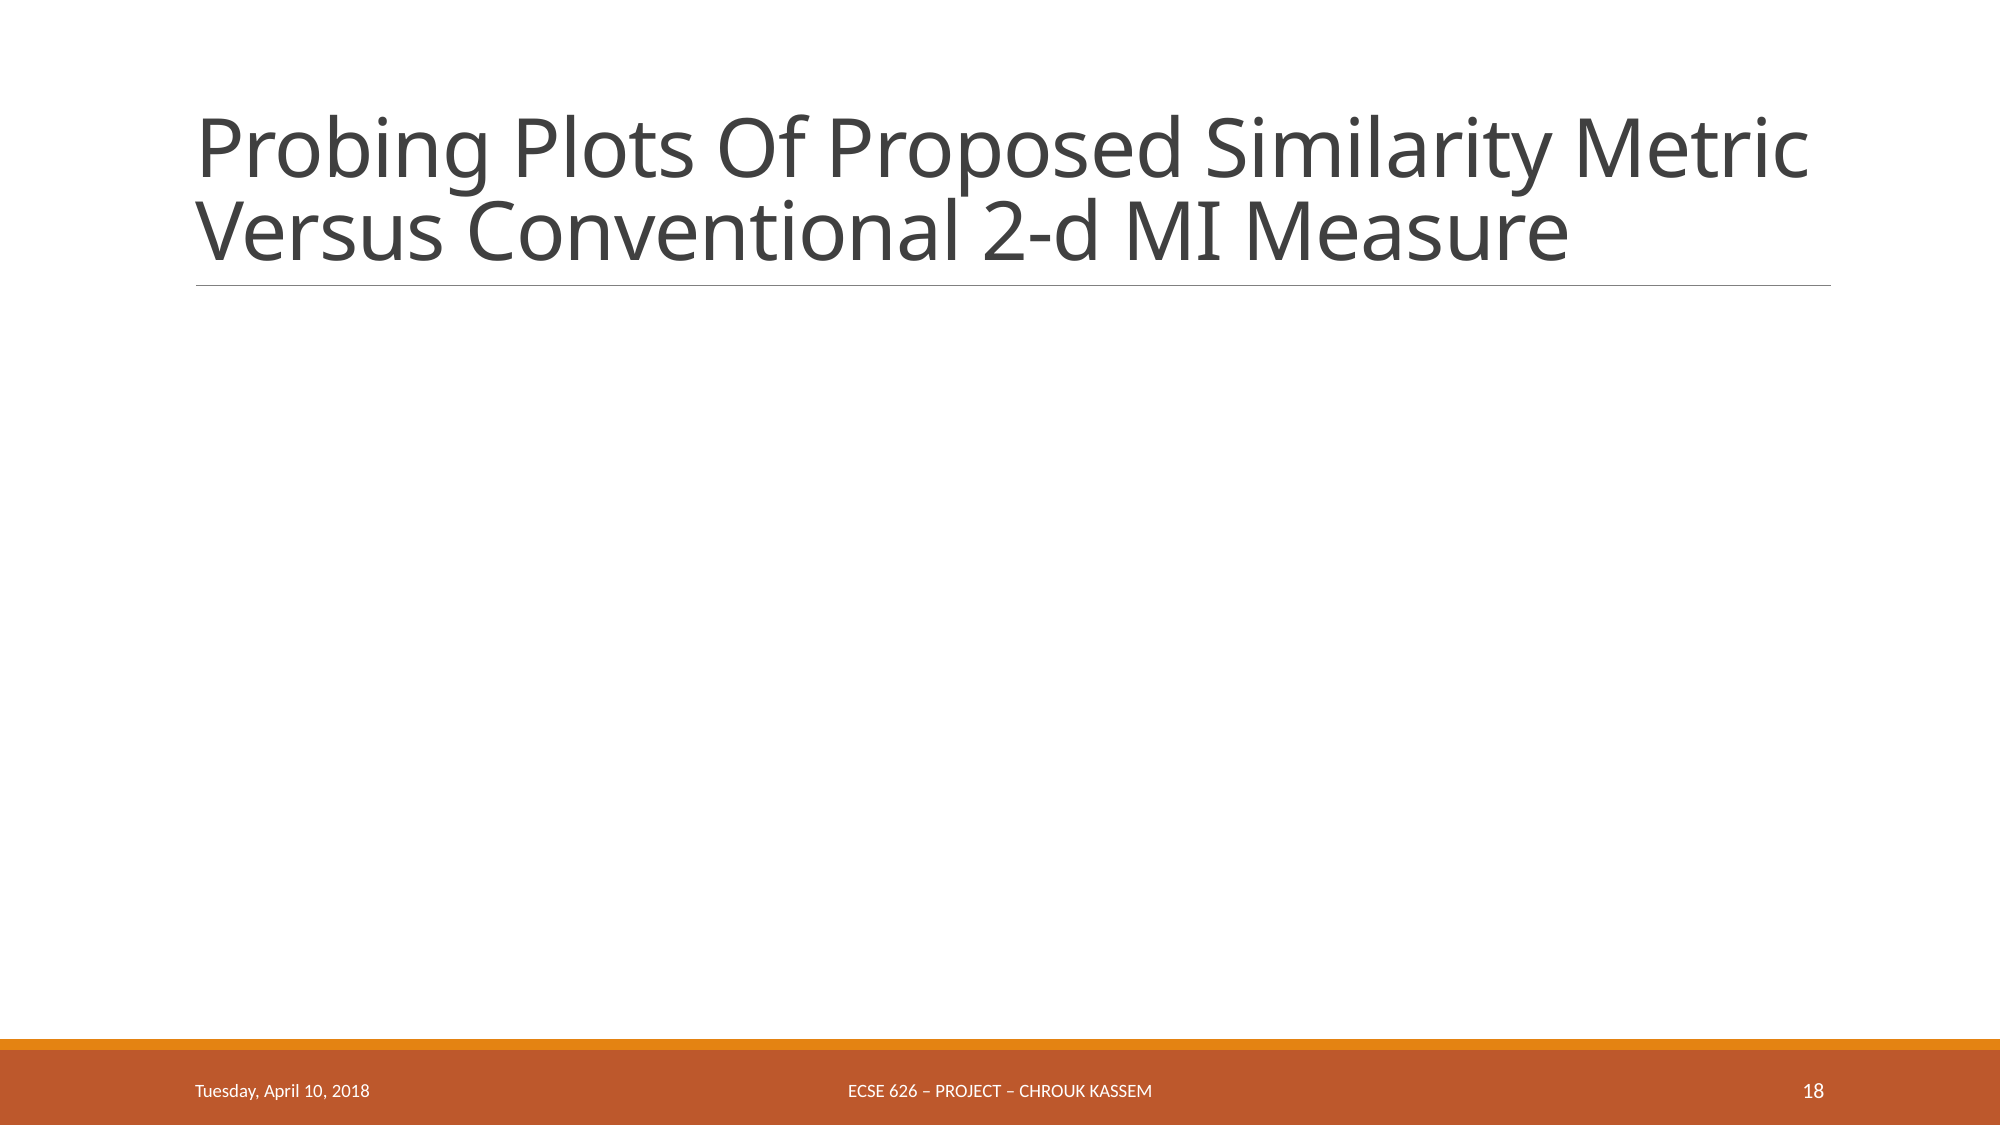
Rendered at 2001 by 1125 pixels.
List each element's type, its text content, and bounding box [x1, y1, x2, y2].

slide_number 18 [1624, 1059, 1840, 1120]
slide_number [180, 1059, 586, 1120]
footer ECSE 626 – Project – Chrouk Kassem [604, 1059, 1396, 1120]
title Probing Plots Of Proposed Similarity Metric Versus Conventional 2-d MI Measure [180, 47, 1830, 285]
